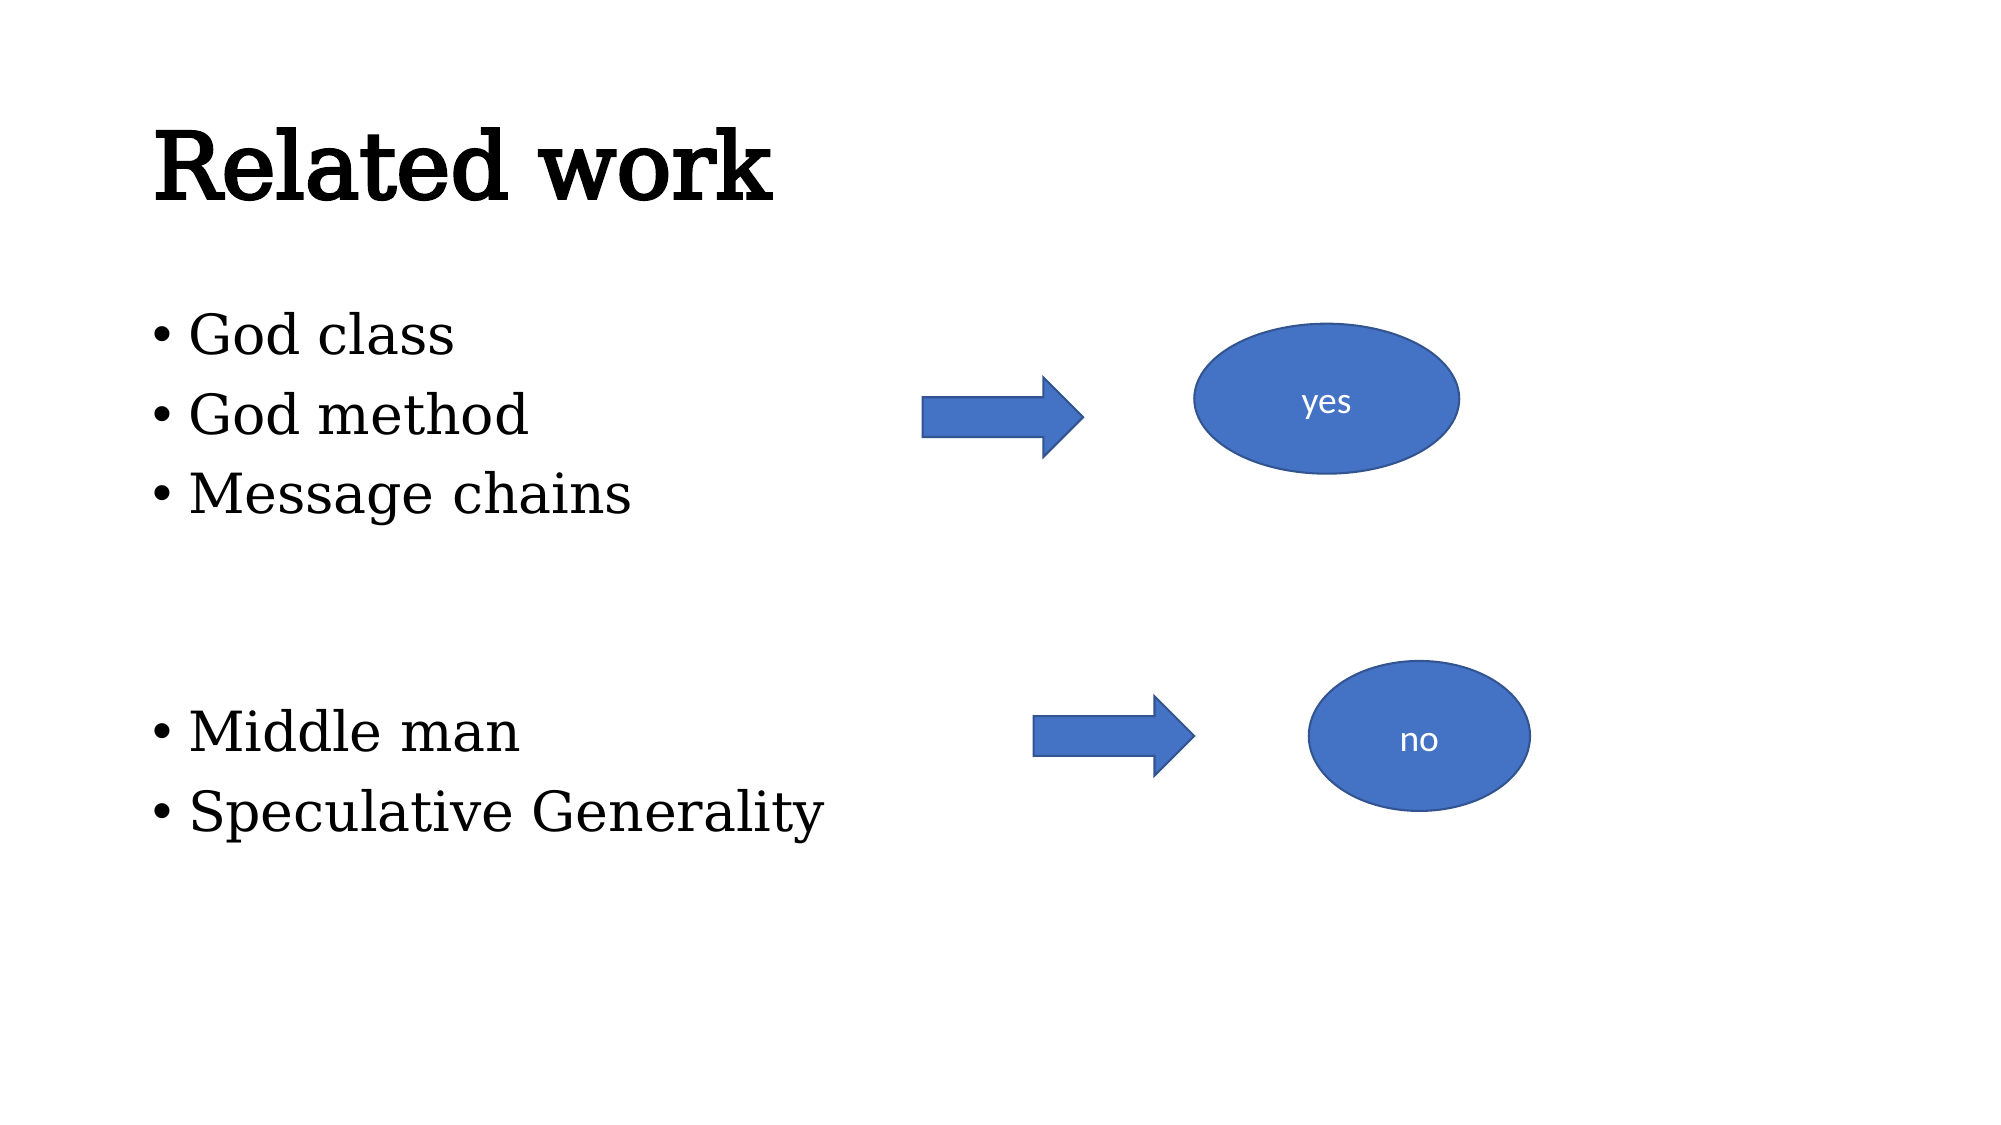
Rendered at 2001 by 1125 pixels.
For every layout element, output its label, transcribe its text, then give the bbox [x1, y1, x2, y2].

text_box [921, 374, 1085, 460]
text_box [1032, 693, 1196, 779]
text_box yes [1193, 322, 1461, 475]
list God class God method Message chains Middle man Speculative Generality [137, 299, 1863, 1014]
title Related work [137, 59, 1863, 278]
text_box no [1307, 659, 1532, 812]
